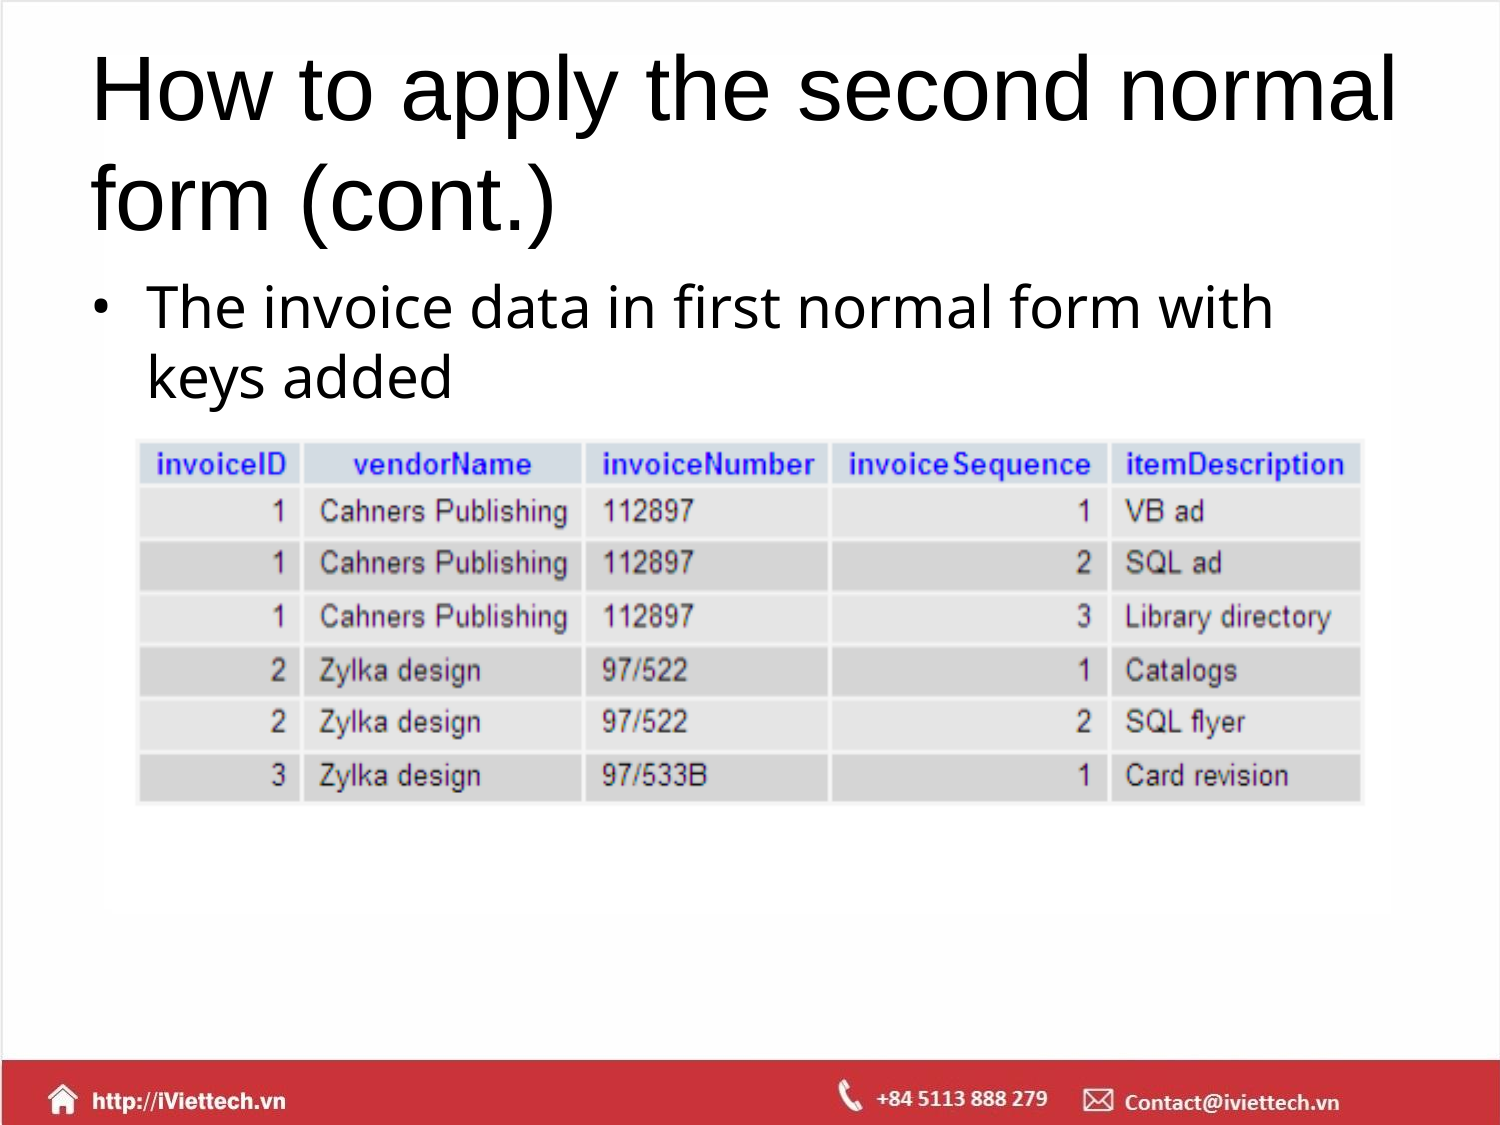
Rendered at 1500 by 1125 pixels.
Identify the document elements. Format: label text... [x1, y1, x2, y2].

title How to apply the second normal form (cont.) [75, 45, 1425, 233]
list The invoice data in first normal form with keys added [75, 262, 1425, 1005]
picture [0, 0, 1500, 1125]
